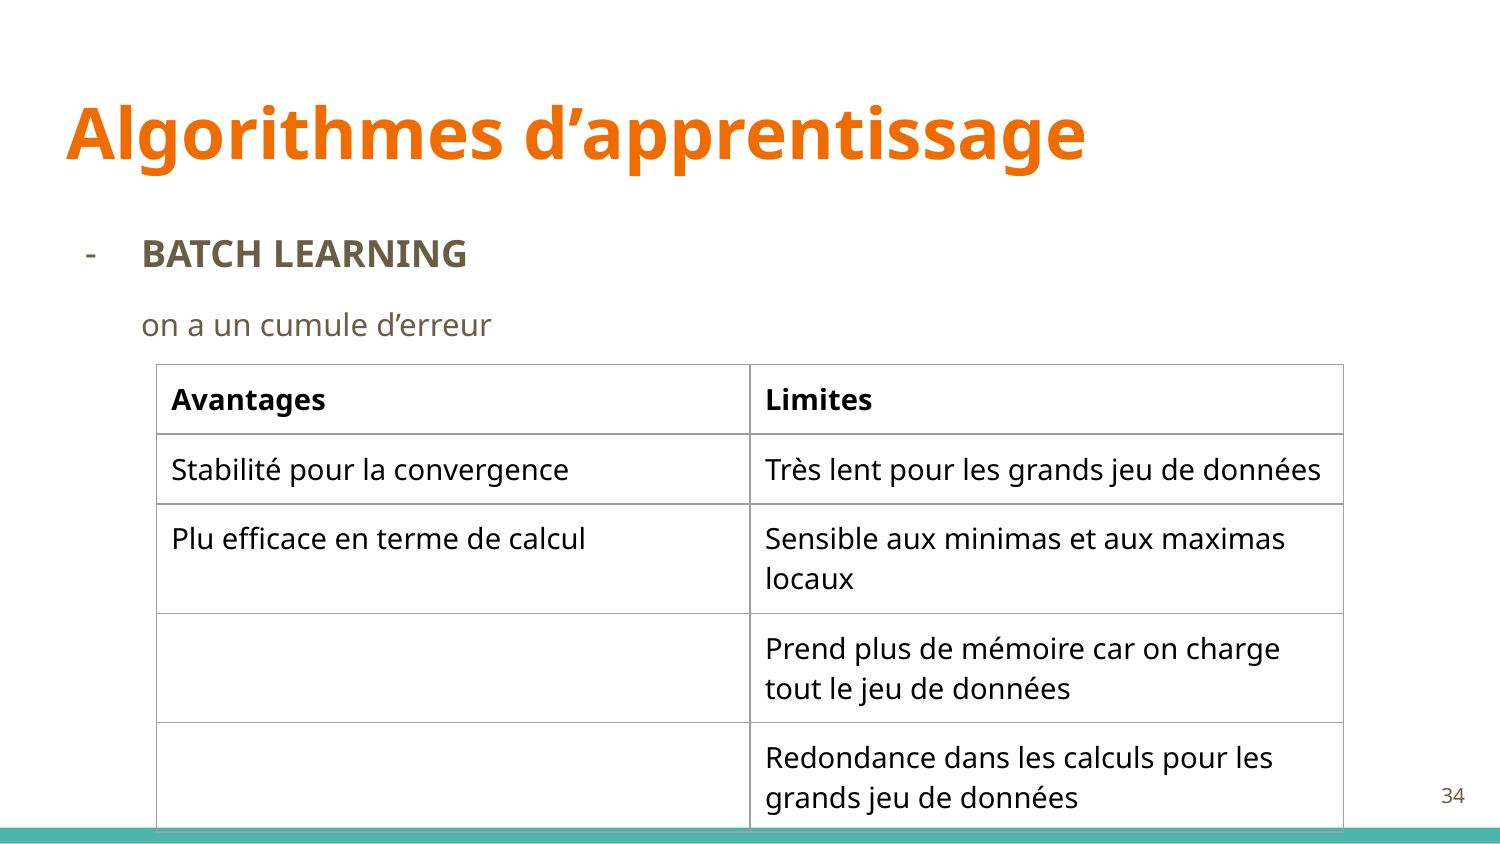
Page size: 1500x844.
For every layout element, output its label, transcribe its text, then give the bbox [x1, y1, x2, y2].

table_cell Stabilité pour la convergence [157, 435, 749, 503]
table_cell Redondance dans les calculs pour les grands jeu de données [751, 723, 1343, 831]
table_cell [157, 614, 749, 722]
table_cell Très lent pour les grands jeu de données [751, 435, 1343, 503]
table_cell Plu efficace en terme de calcul [157, 505, 749, 613]
table_header Avantages [157, 365, 749, 433]
slide_number ‹#› [1389, 764, 1480, 830]
table_cell Prend plus de mémoire car on charge tout le jeu de données [751, 614, 1343, 722]
table_header Limites [751, 365, 1343, 433]
title Algorithmes d’apprentissage [51, 72, 1449, 189]
list BATCH LEARNING on a un cumule d’erreur [51, 207, 1449, 750]
table_cell [157, 723, 749, 831]
table_cell Sensible aux minimas et aux maximas locaux [751, 505, 1343, 613]
